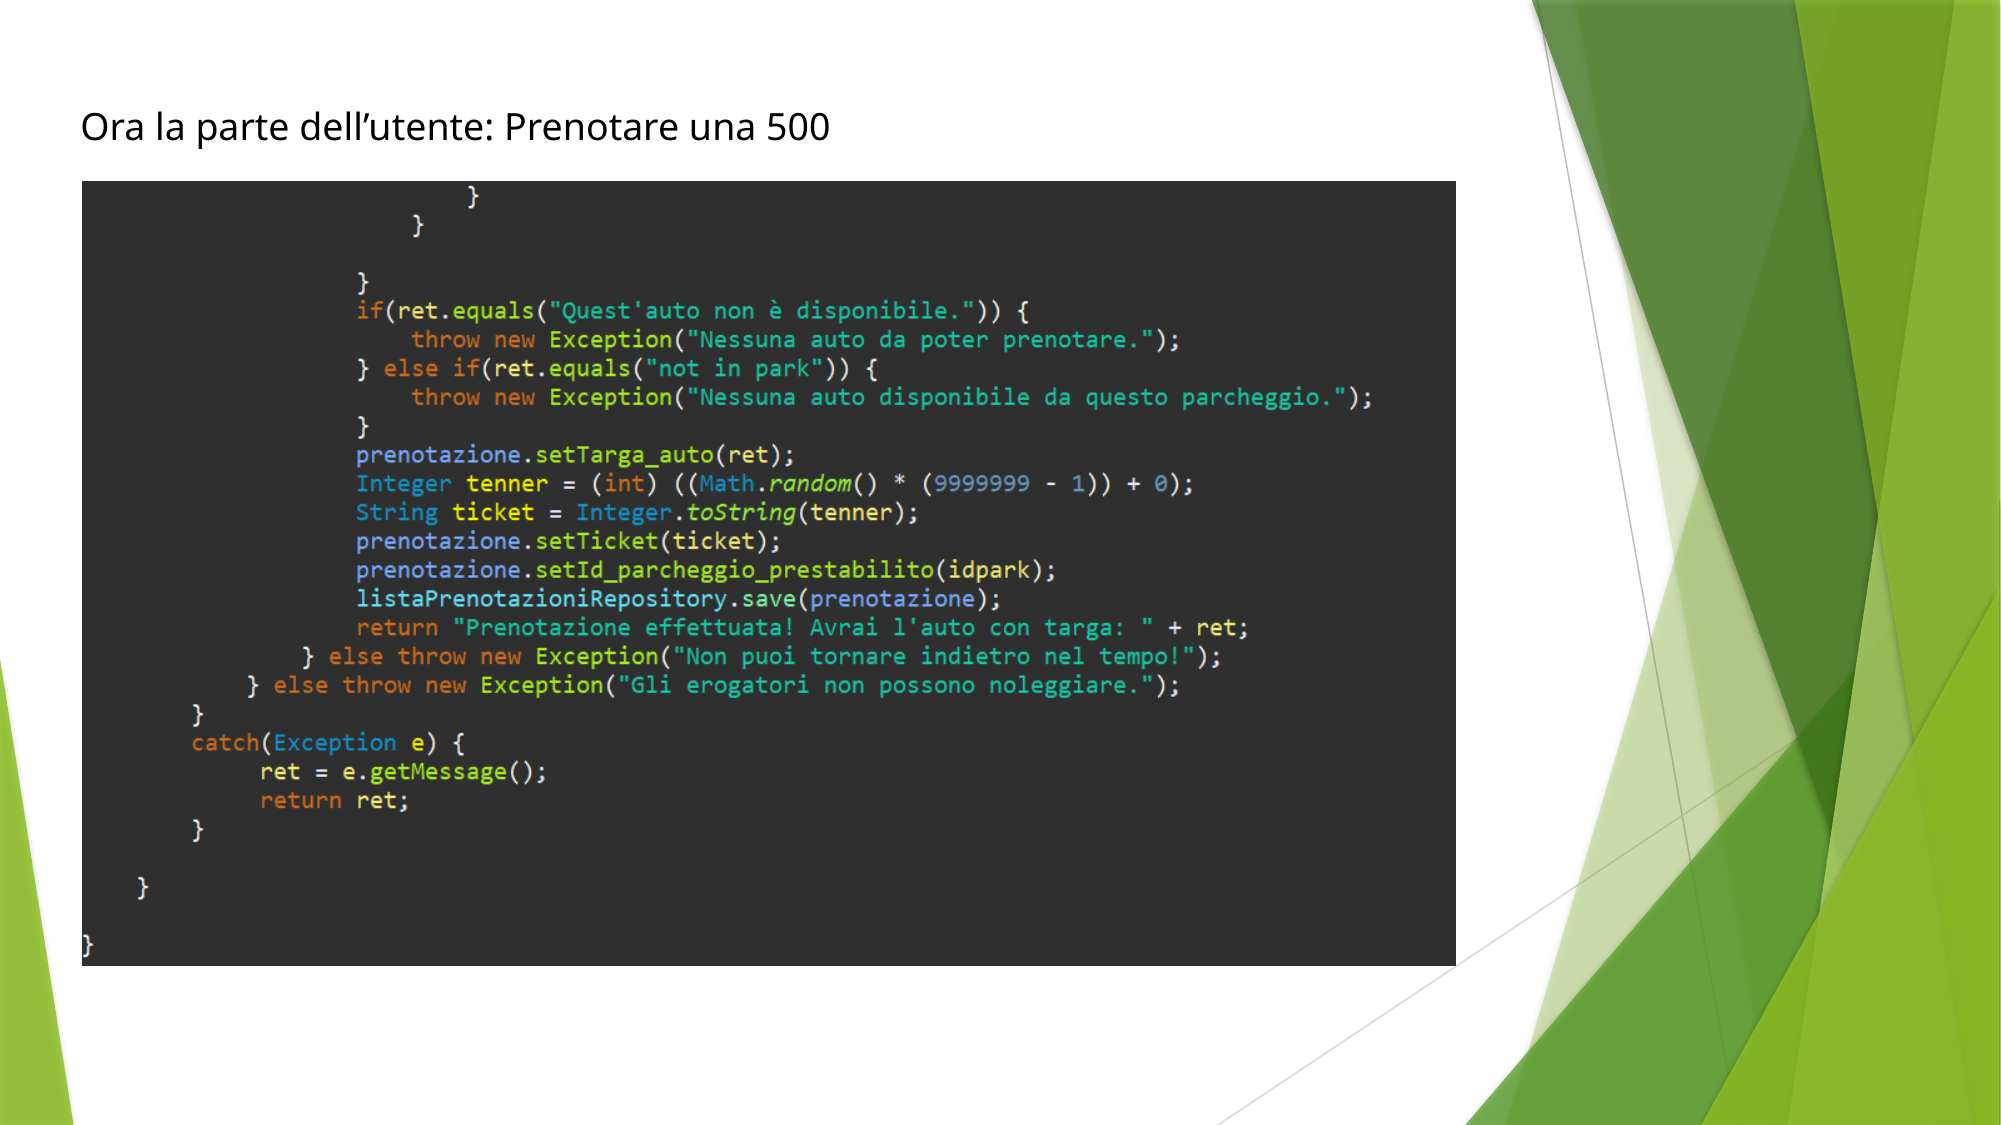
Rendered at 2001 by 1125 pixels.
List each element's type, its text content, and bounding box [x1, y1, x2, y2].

title Ora la parte dell’utente: Prenotare una 500 [65, 94, 1819, 160]
picture [81, 181, 1456, 966]
